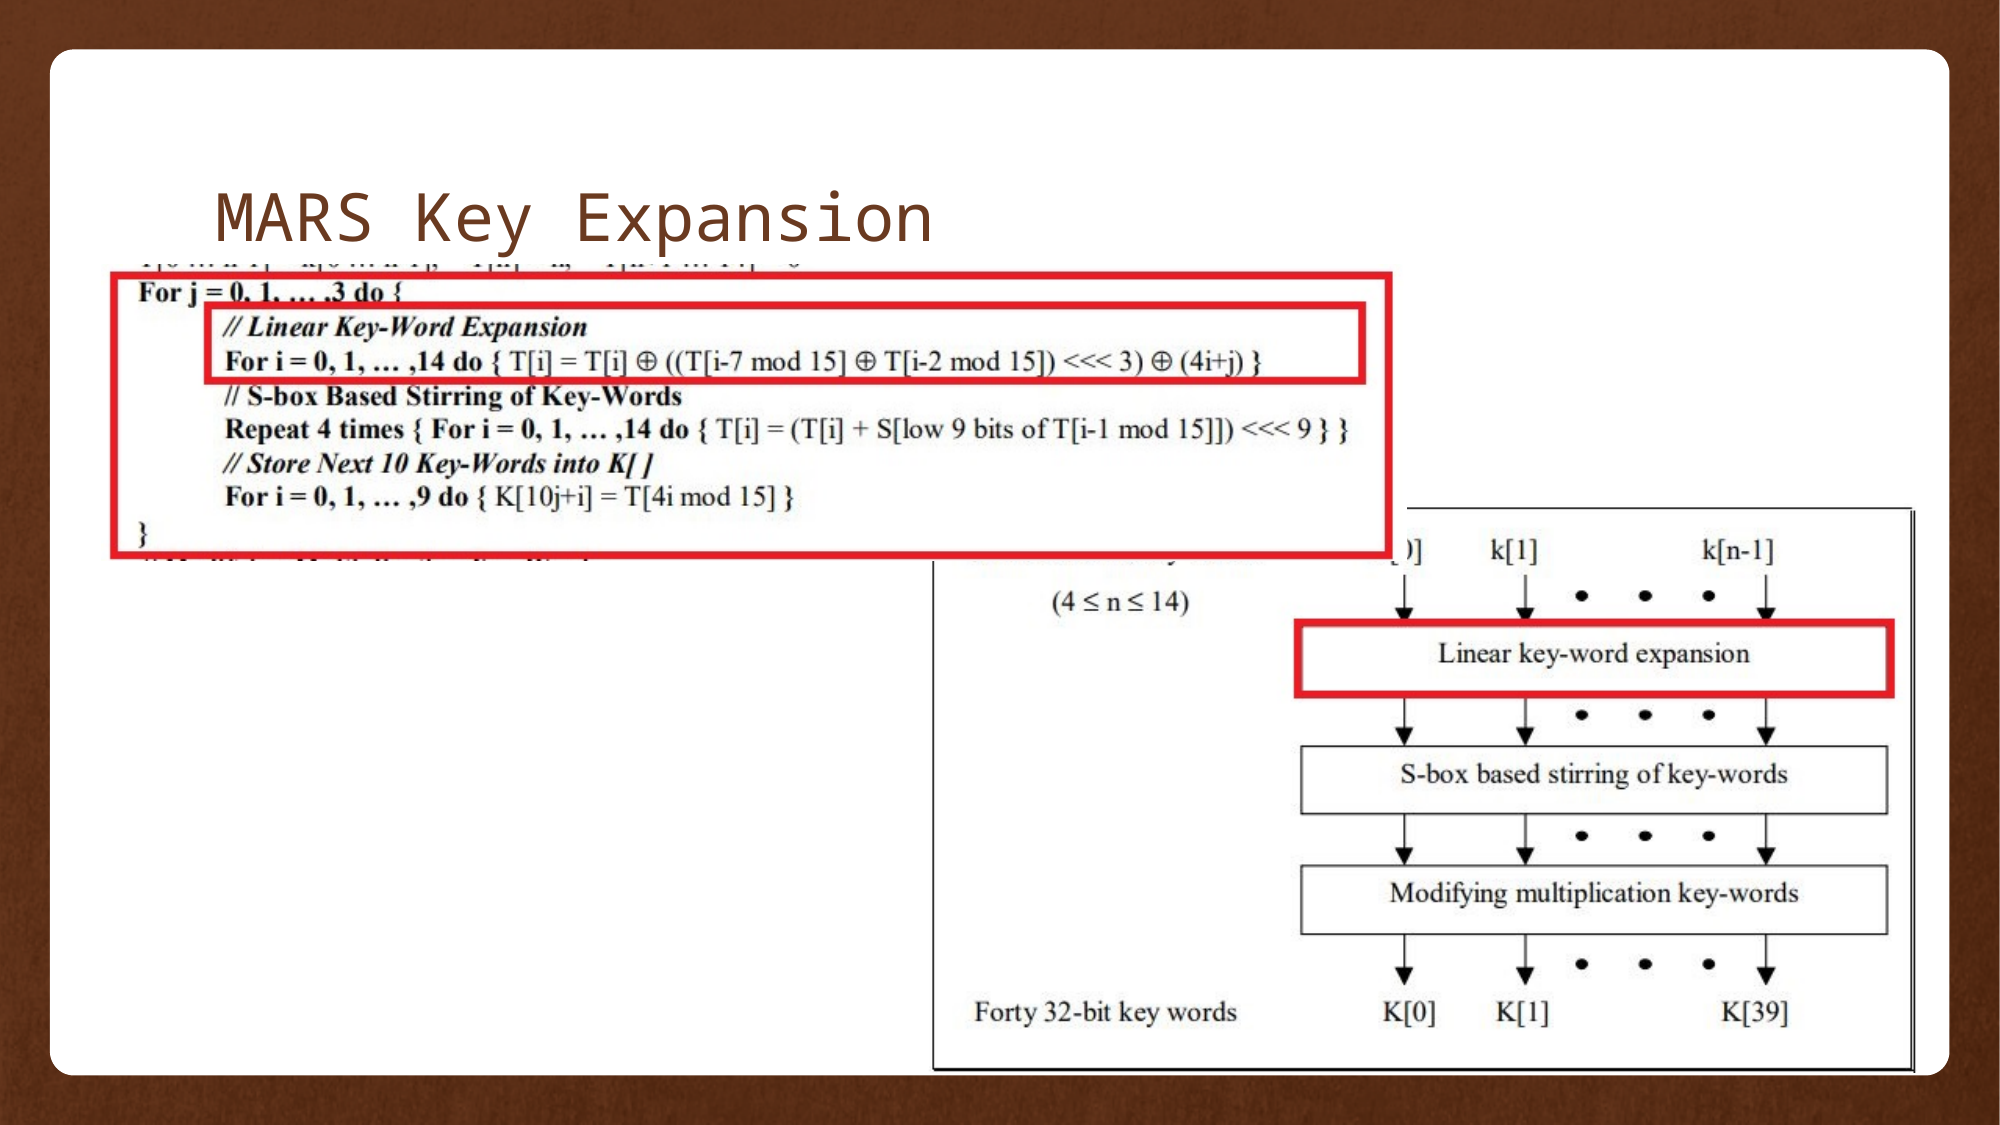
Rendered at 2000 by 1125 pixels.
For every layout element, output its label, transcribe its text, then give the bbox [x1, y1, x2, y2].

picture [101, 264, 1407, 561]
title MARS Key Expansion [199, 70, 1800, 263]
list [928, 503, 1917, 1073]
